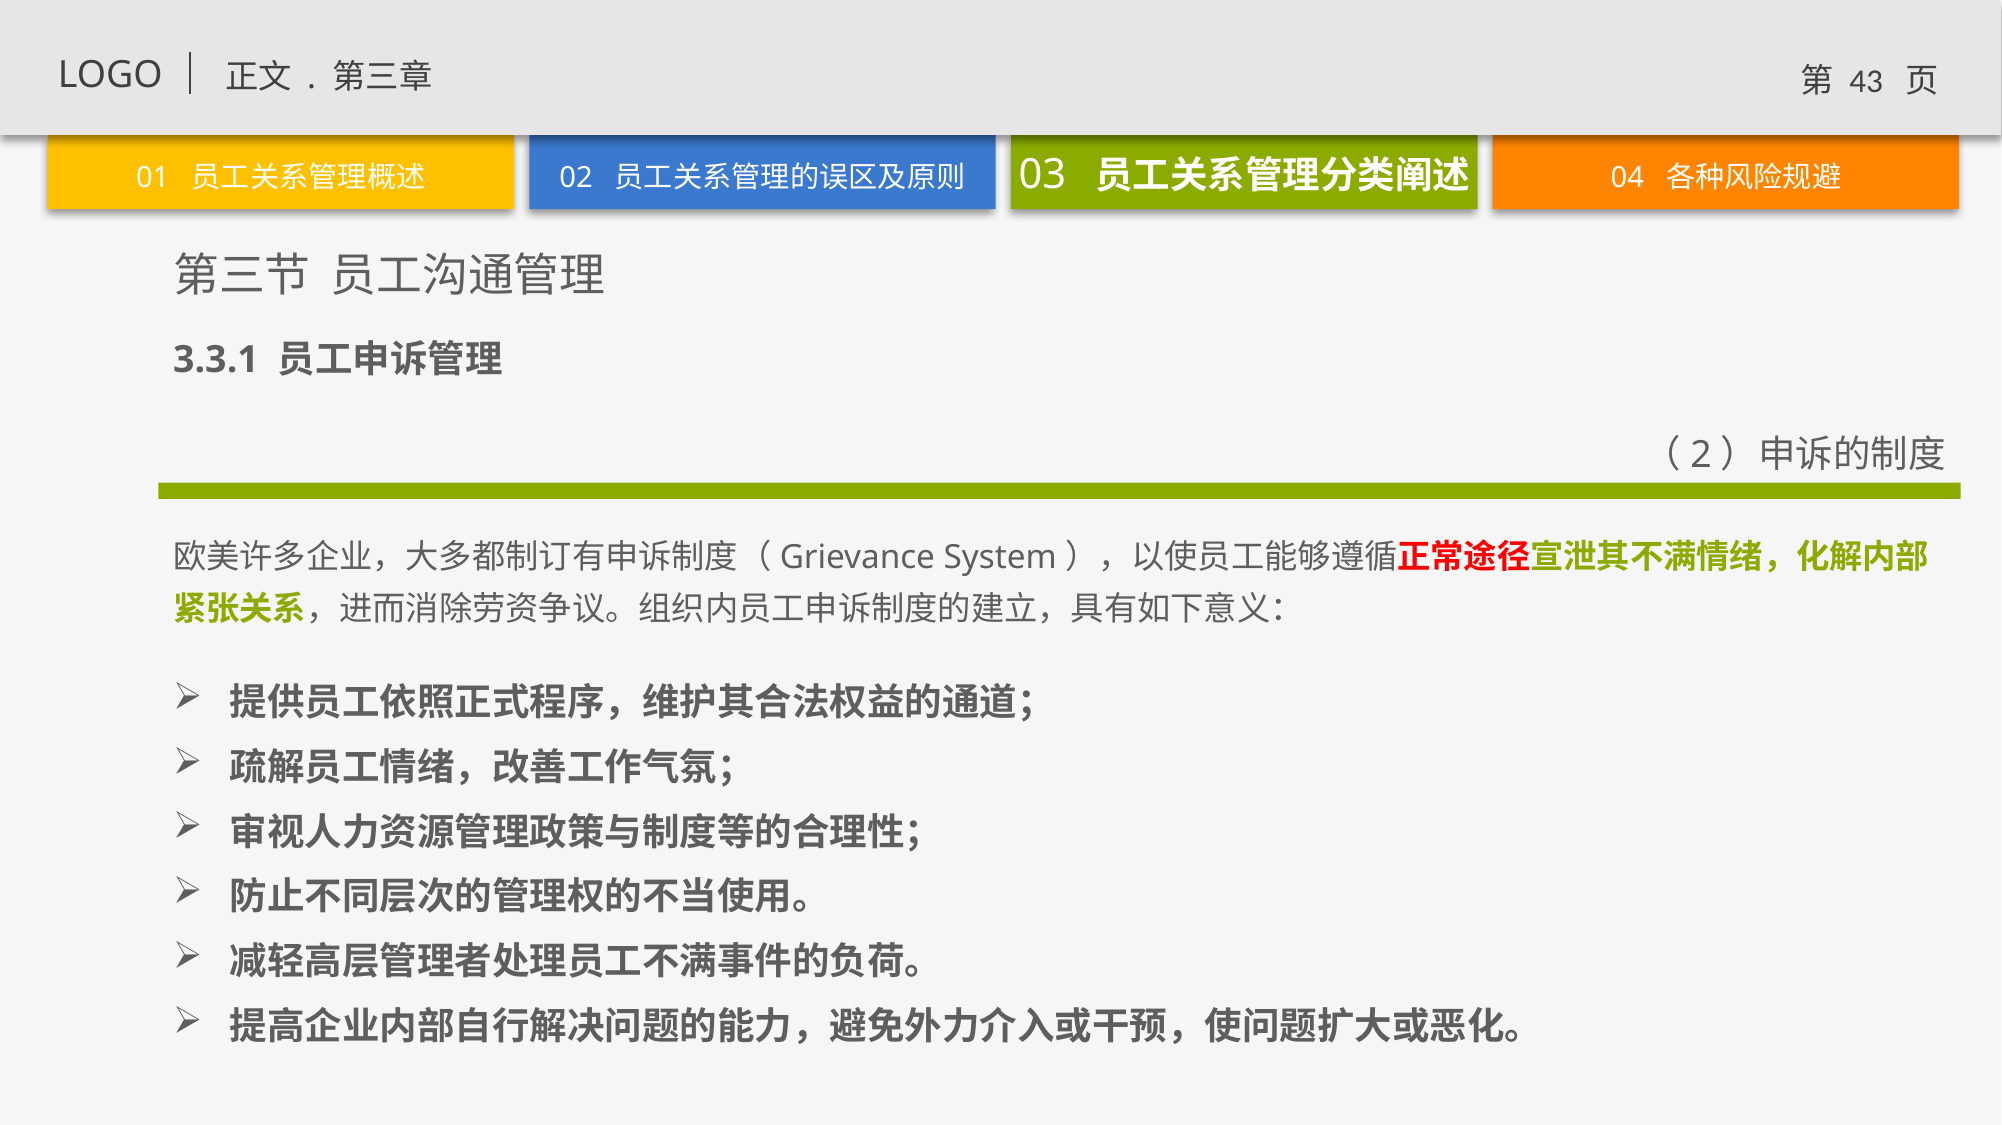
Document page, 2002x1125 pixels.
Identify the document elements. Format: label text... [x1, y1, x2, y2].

text_box [156, 481, 1963, 501]
text_box 提供员工依照正式程序，维护其合法权益的通道； 疏解员工情绪，改善工作气氛； 审视人力资源管理政策与制度等的合理性； 防止不同层次的管理权的不当使用。 减轻高层管理者处理员工不满事件的负荷。 提高企业内部自行解决问题的能力，避免外力介入或干预，使问题扩大或恶化。 [158, 657, 1946, 1055]
text_box 3.3.1 员工申诉管理 [158, 314, 1025, 388]
text_box 欧美许多企业，大多都制订有申诉制度（Grievance System），以使员工能够遵循正常途径宣泄其不满情绪，化解内部紧张关系，进而消除劳资争议。组织内员工申诉制度的建立，具有如下意义： [158, 515, 1961, 635]
text_box （2）申诉的制度 [1579, 409, 1961, 481]
